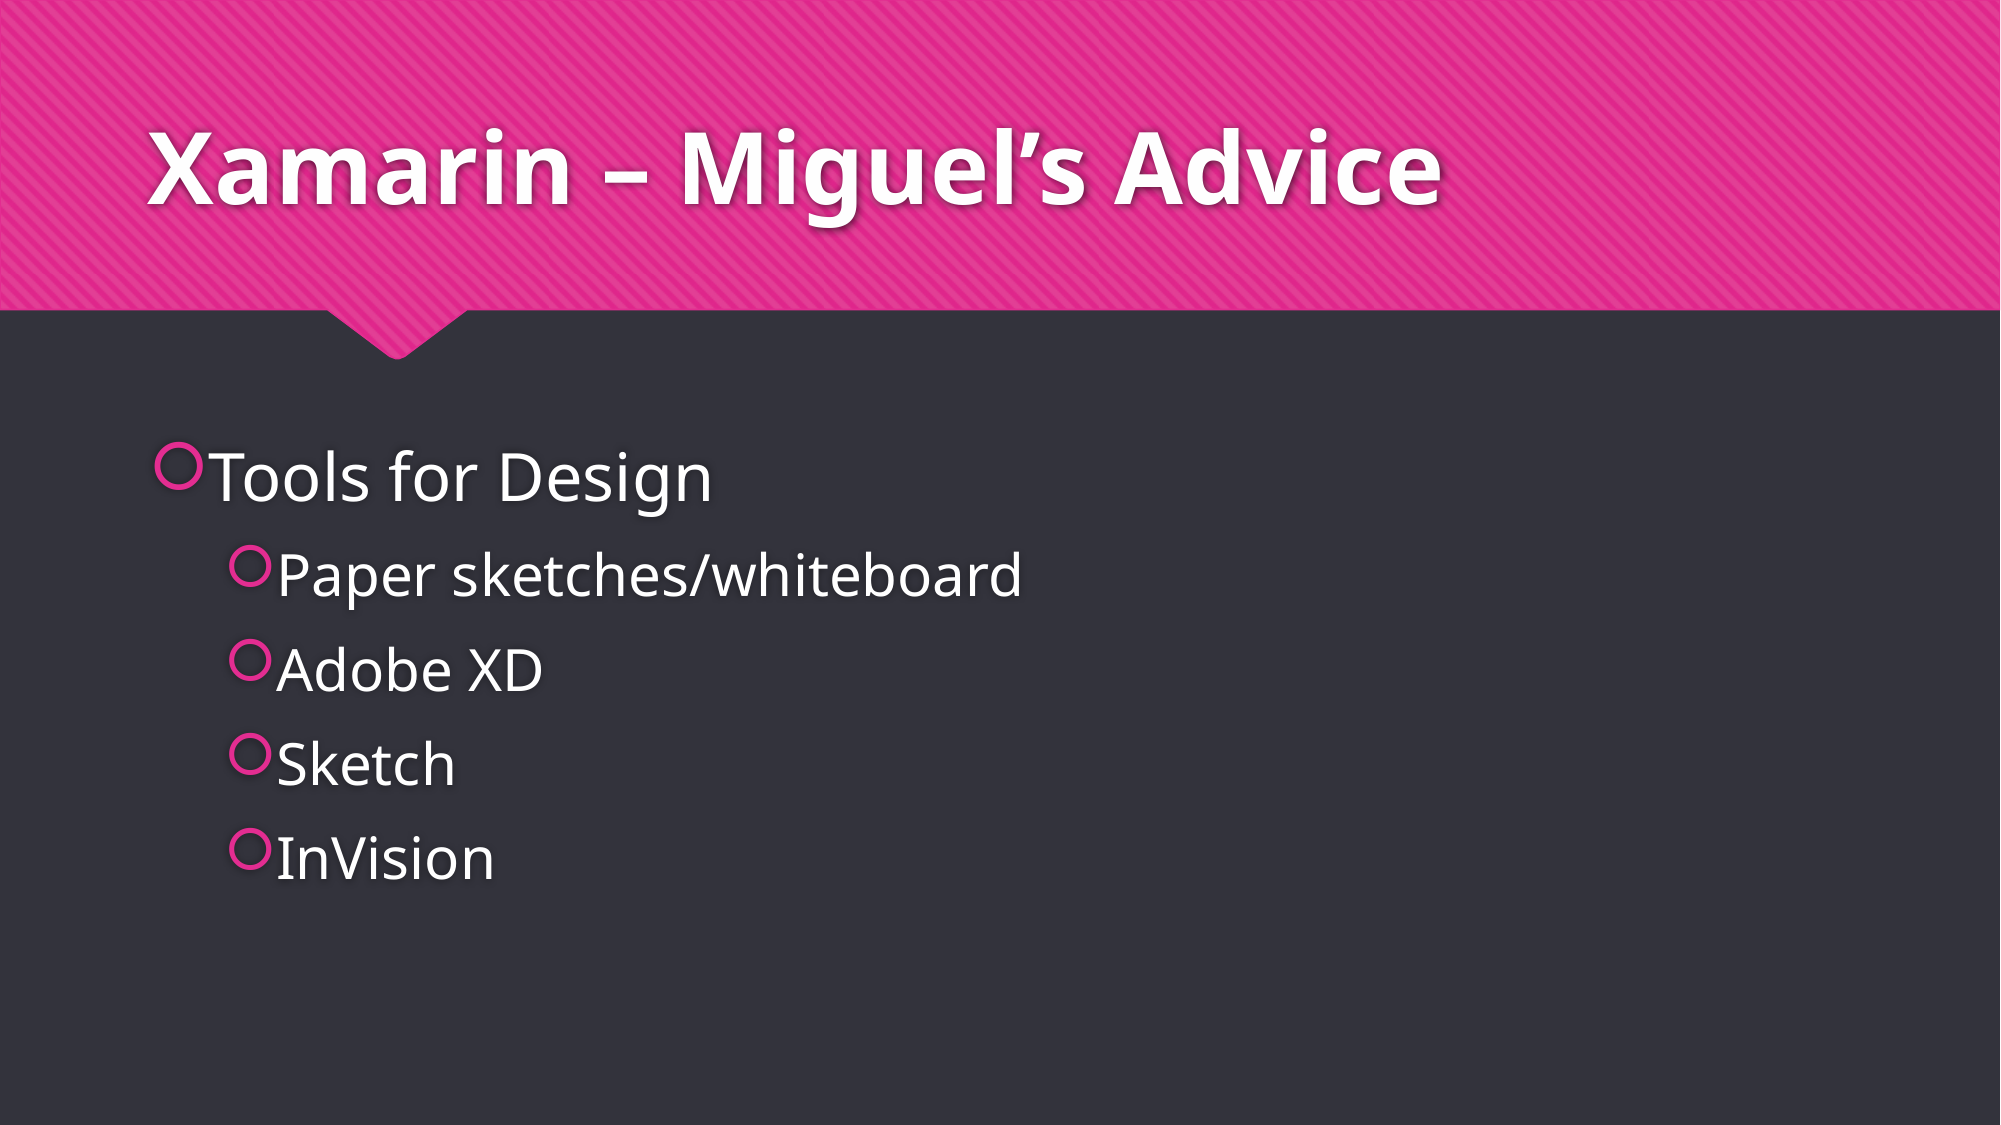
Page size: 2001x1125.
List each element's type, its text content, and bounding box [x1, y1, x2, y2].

list Tools for Design Paper sketches/whiteboard Adobe XD Sketch InVision [134, 364, 1866, 962]
title Xamarin – Miguel’s Advice [132, 73, 1868, 233]
